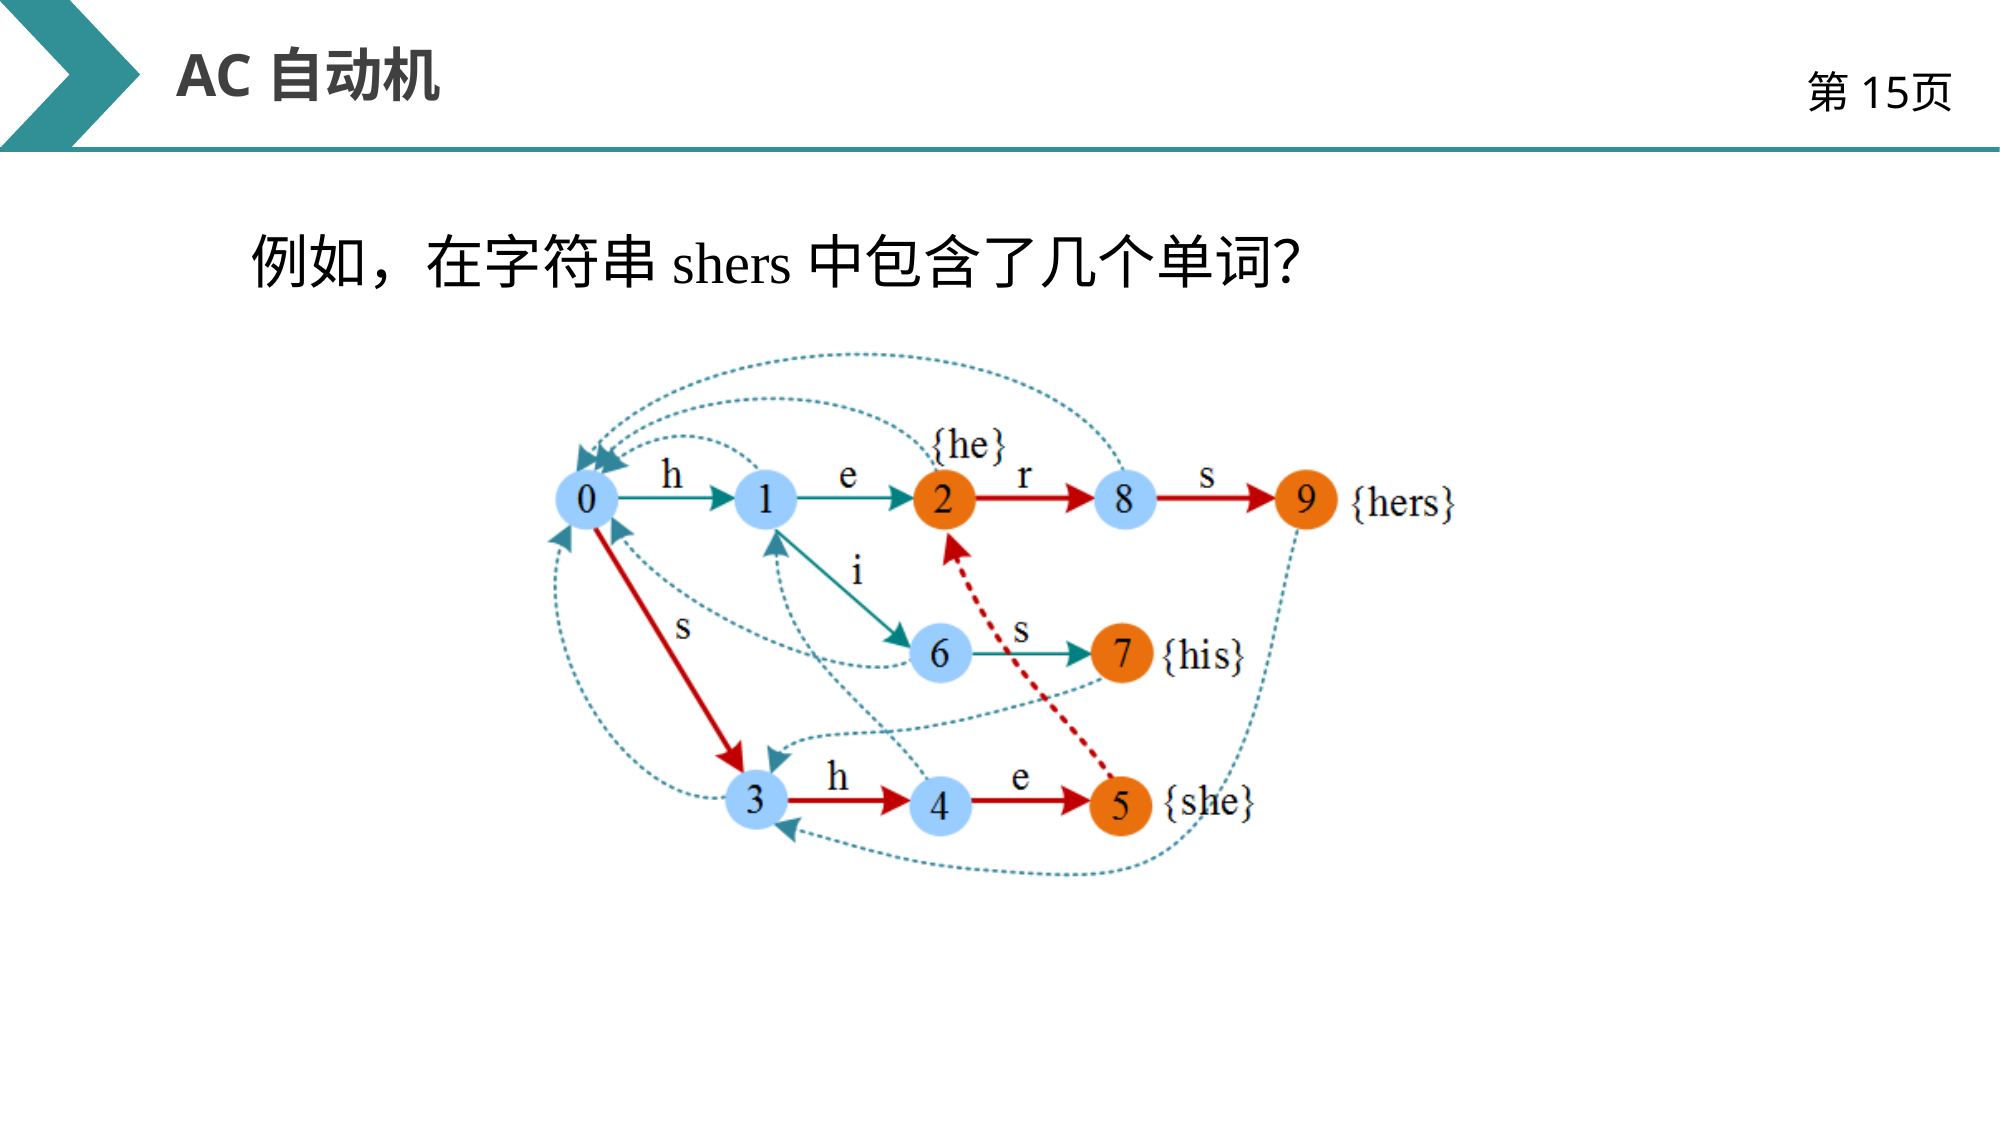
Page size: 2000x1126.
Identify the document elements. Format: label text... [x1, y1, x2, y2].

text_box [0, 0, 142, 148]
picture [538, 342, 1461, 888]
text_box AC自动机 [161, 31, 658, 116]
text_box 例如，在字符串shers中包含了几个单词？ [161, 182, 1873, 303]
